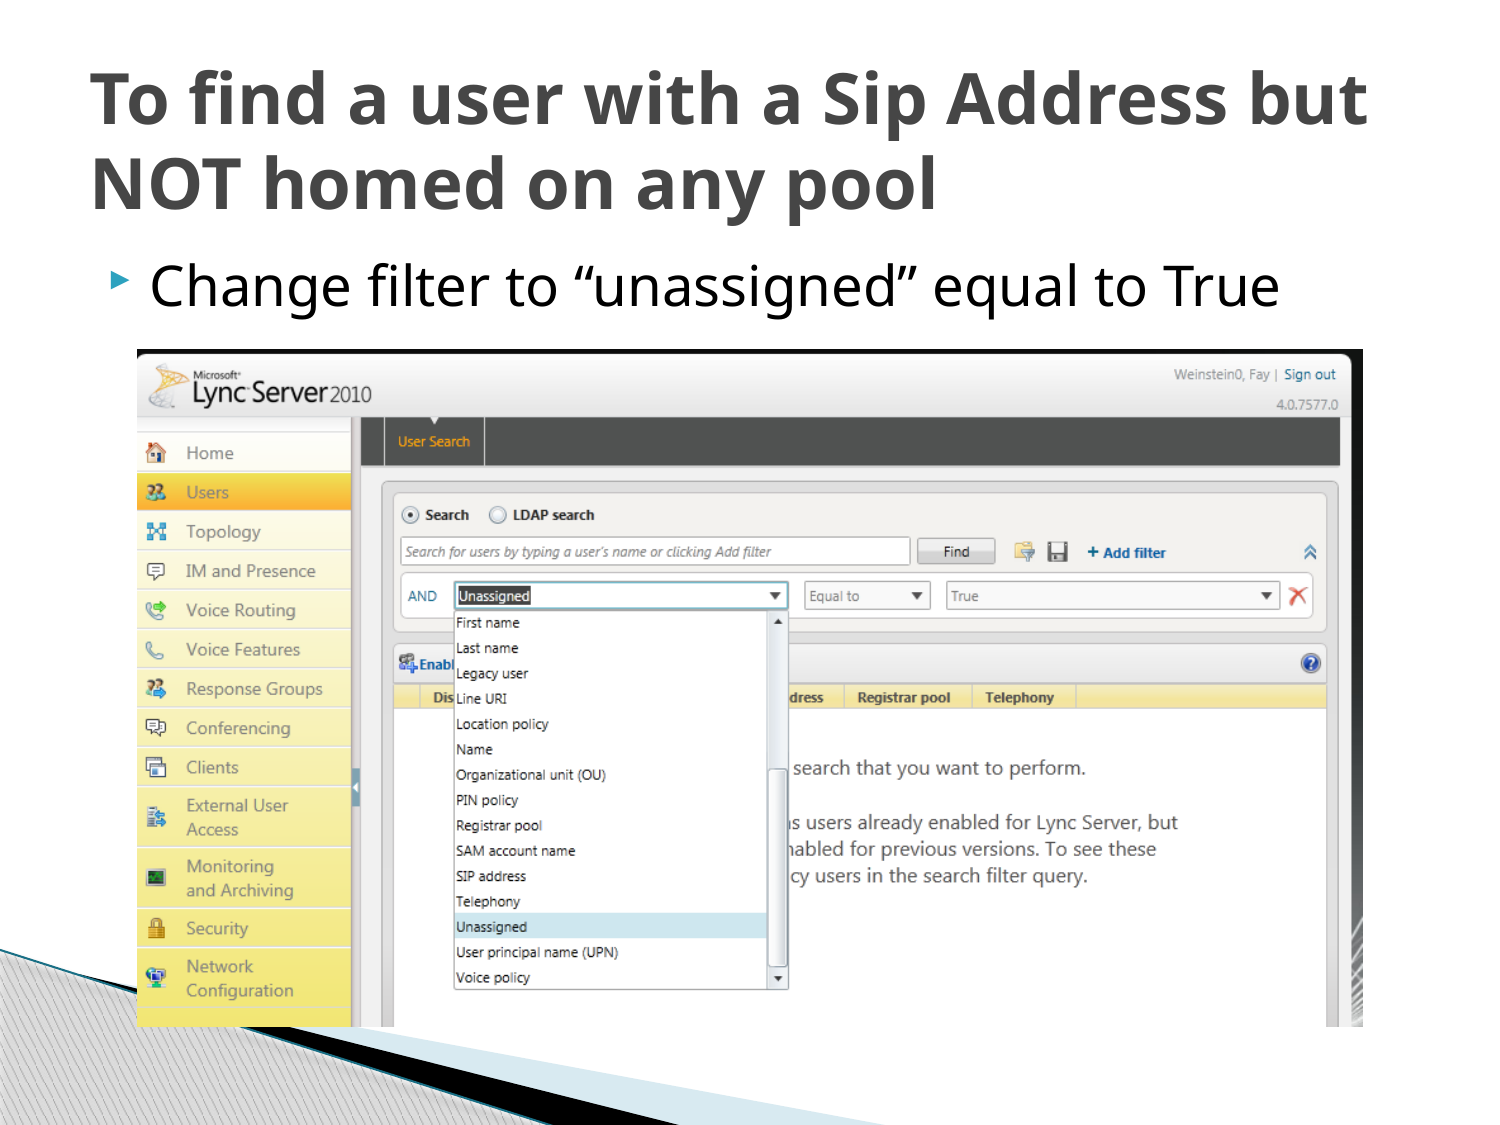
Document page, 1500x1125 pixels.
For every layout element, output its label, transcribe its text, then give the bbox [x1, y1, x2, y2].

picture [137, 349, 1363, 1028]
title To find a user with a Sip Address but NOT homed on any pool [75, 45, 1425, 233]
list Change filter to “unassigned” equal to True [75, 243, 1425, 986]
